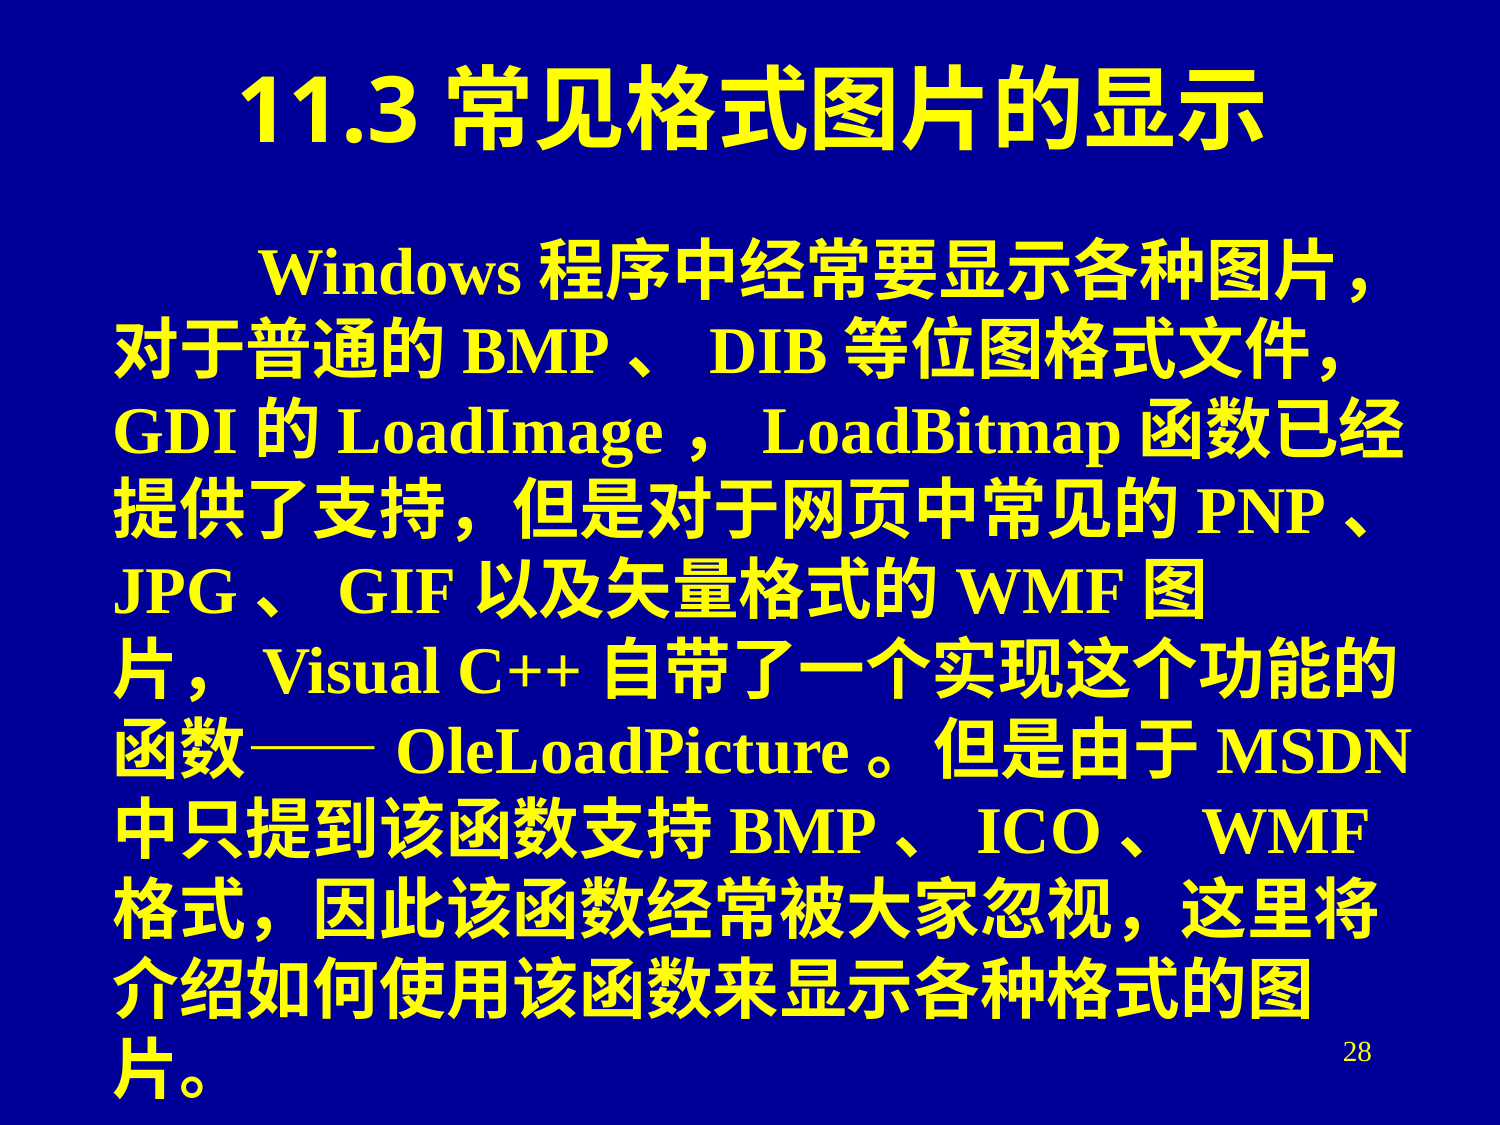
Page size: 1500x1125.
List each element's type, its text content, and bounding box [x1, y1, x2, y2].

slide_number 28 [1074, 1049, 1388, 1100]
title 11.3常见格式图片的显示 [125, 50, 1400, 163]
list Windows程序中经常要显示各种图片，对于普通的BMP、DIB等位图格式文件，GDI的LoadImage，LoadBitmap函数已经提供了支持，但是对于网页中常见的PNP、JPG、GIF以及矢量格式的WMF图片，Visual C++自带了一个实现这个功能的函数——OleLoadPicture。但是由于MSDN中只提到该函数支持BMP、ICO、WMF格式，因此该函数经常被大家忽视，这里将介绍如何使用该函数来显示各种格式的图片。 [41, 219, 1459, 1049]
